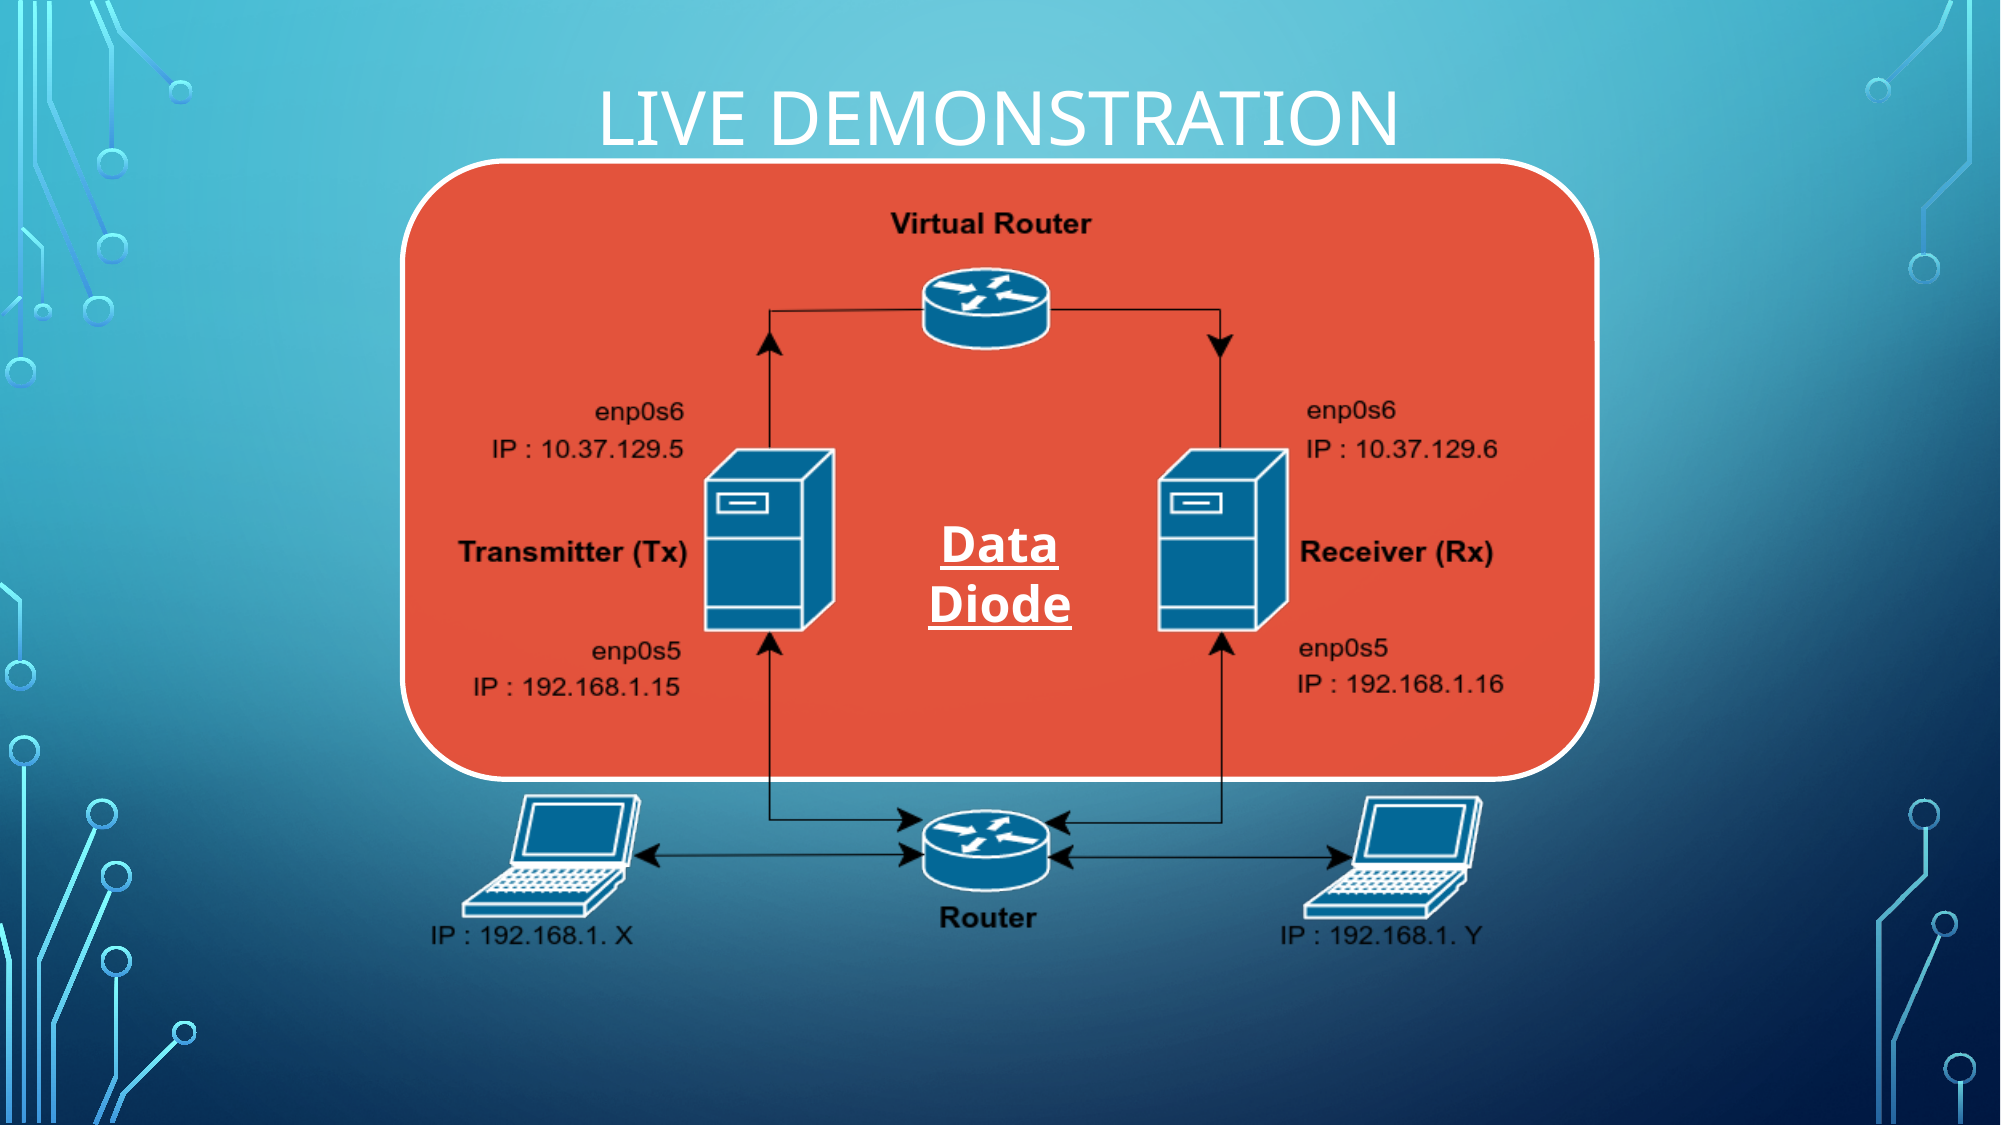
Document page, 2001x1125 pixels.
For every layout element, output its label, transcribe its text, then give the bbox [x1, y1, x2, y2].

picture [402, 150, 1598, 982]
title Live Demonstration [187, 0, 1813, 243]
